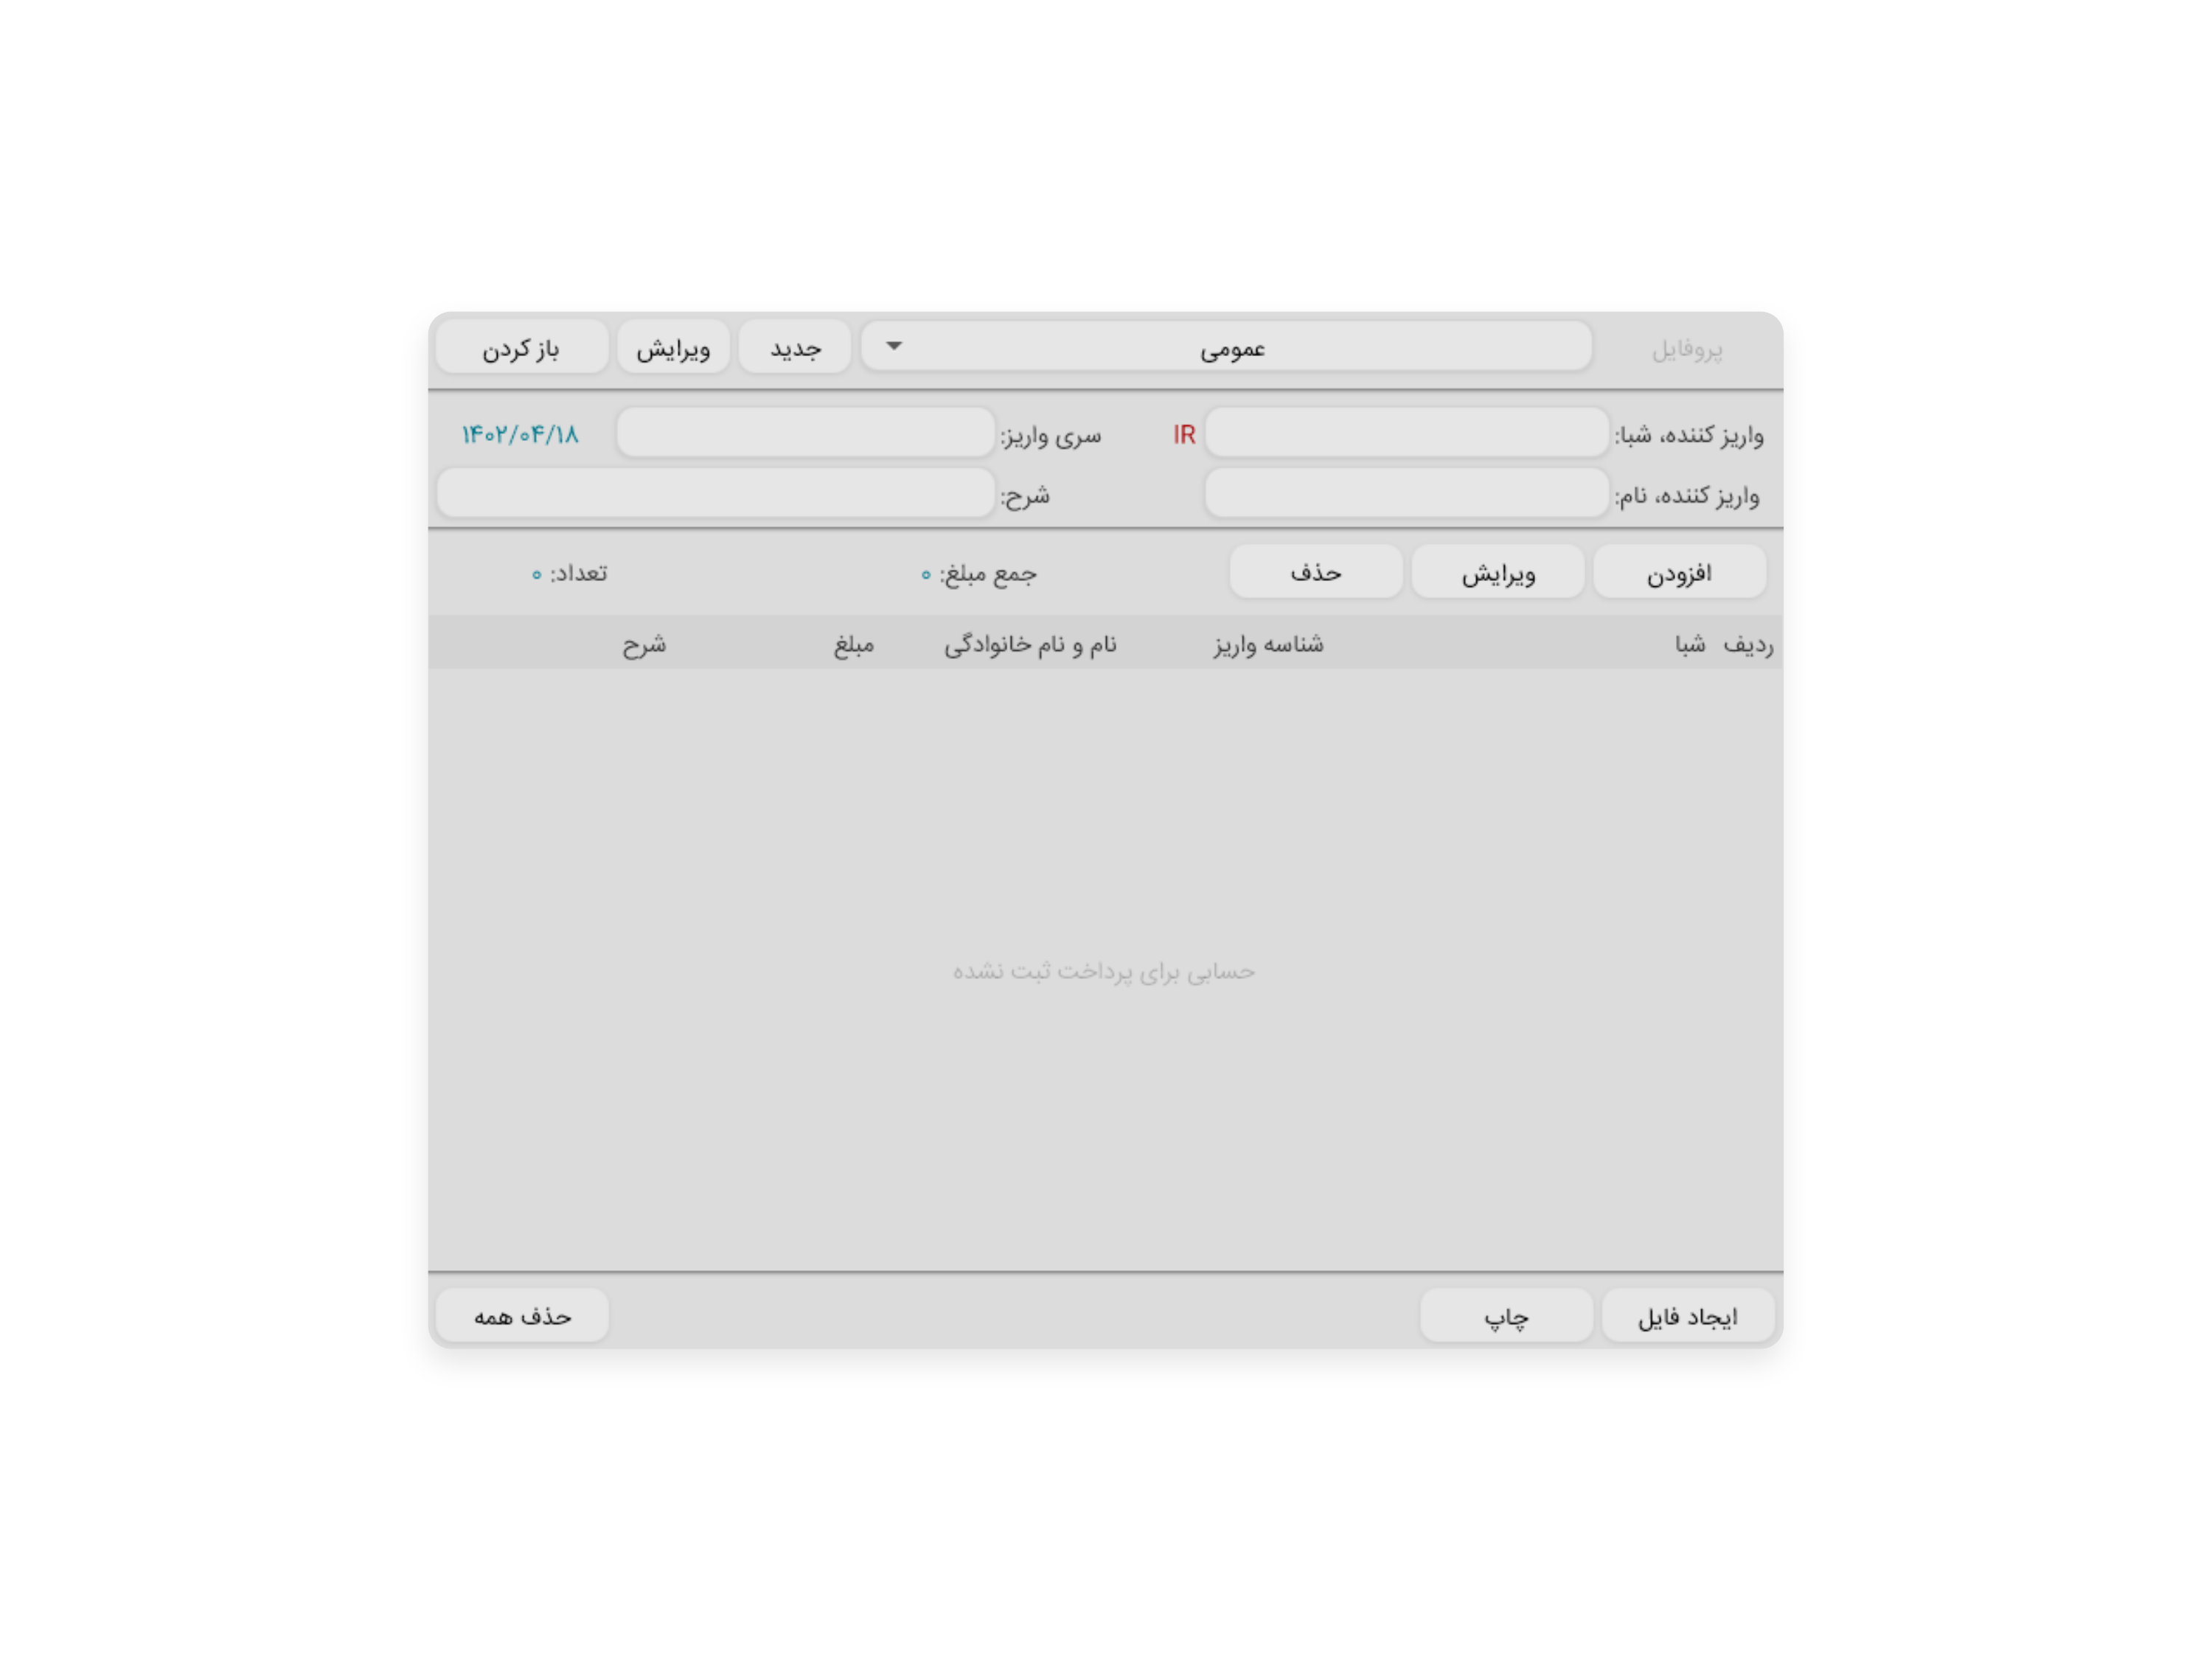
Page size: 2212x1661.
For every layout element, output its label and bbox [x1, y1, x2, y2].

text_box [0, 0, 2212, 1661]
picture [428, 311, 1784, 1349]
